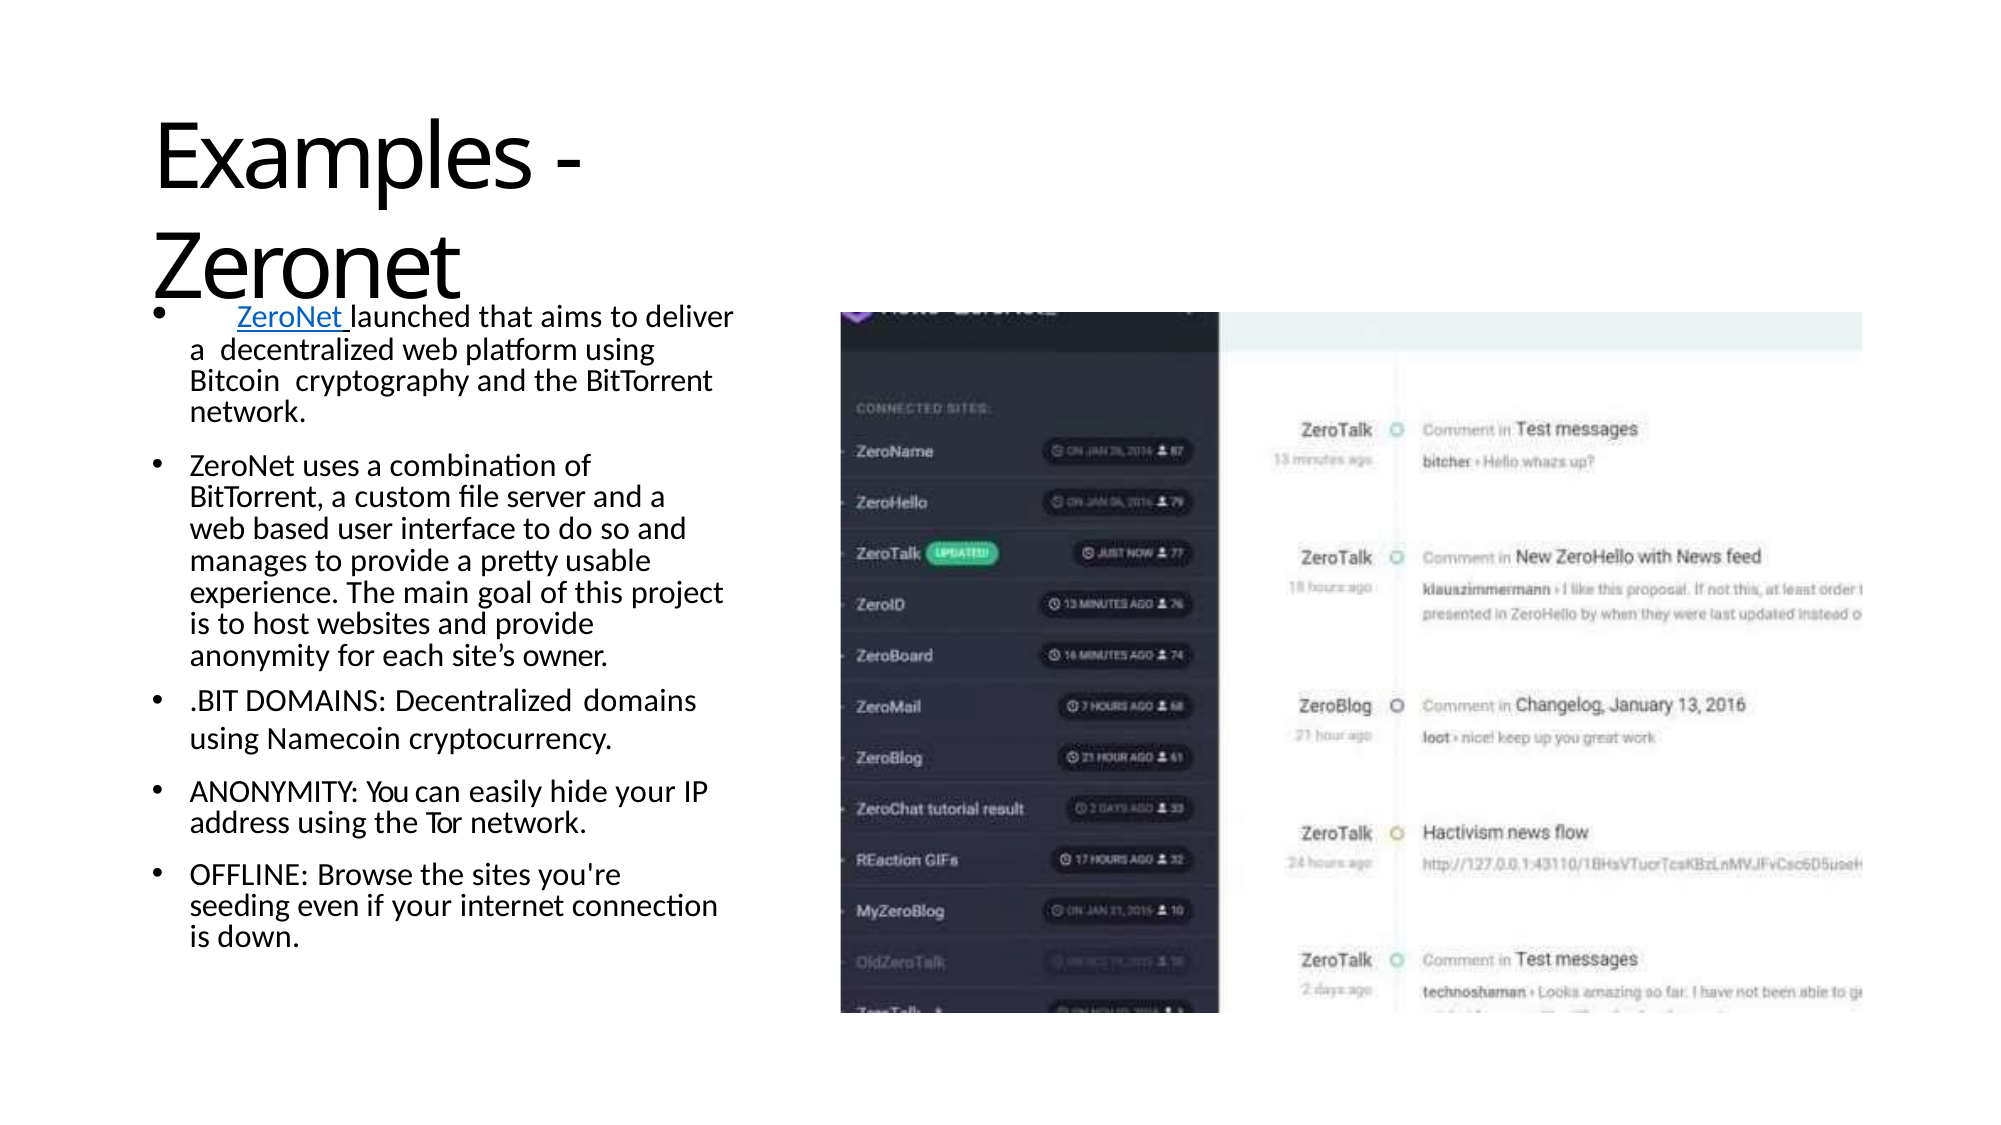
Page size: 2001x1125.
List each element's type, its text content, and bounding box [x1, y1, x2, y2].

text_box [840, 312, 1863, 1013]
text_box ZeroNet launched that aims to deliver a decentralized web platform using Bitcoin cryptography and the BitTorrent network. ZeroNet uses a combination of BitTorrent, a custom file server and a web based user interface to do so and manages to provide a pretty usable experience. The main goal of this project is to host websites and provide anonymity for each site’s owner. .BIT DOMAINS: Decentralized domains using Namecoin cryptocurrency. ANONYMITY: You can easily hide your IP address using the Tor network. OFFLINE: Browse the sites you're seeding even if your internet connection is down. [150, 294, 737, 954]
title Examples - Zeronet [150, 94, 861, 317]
